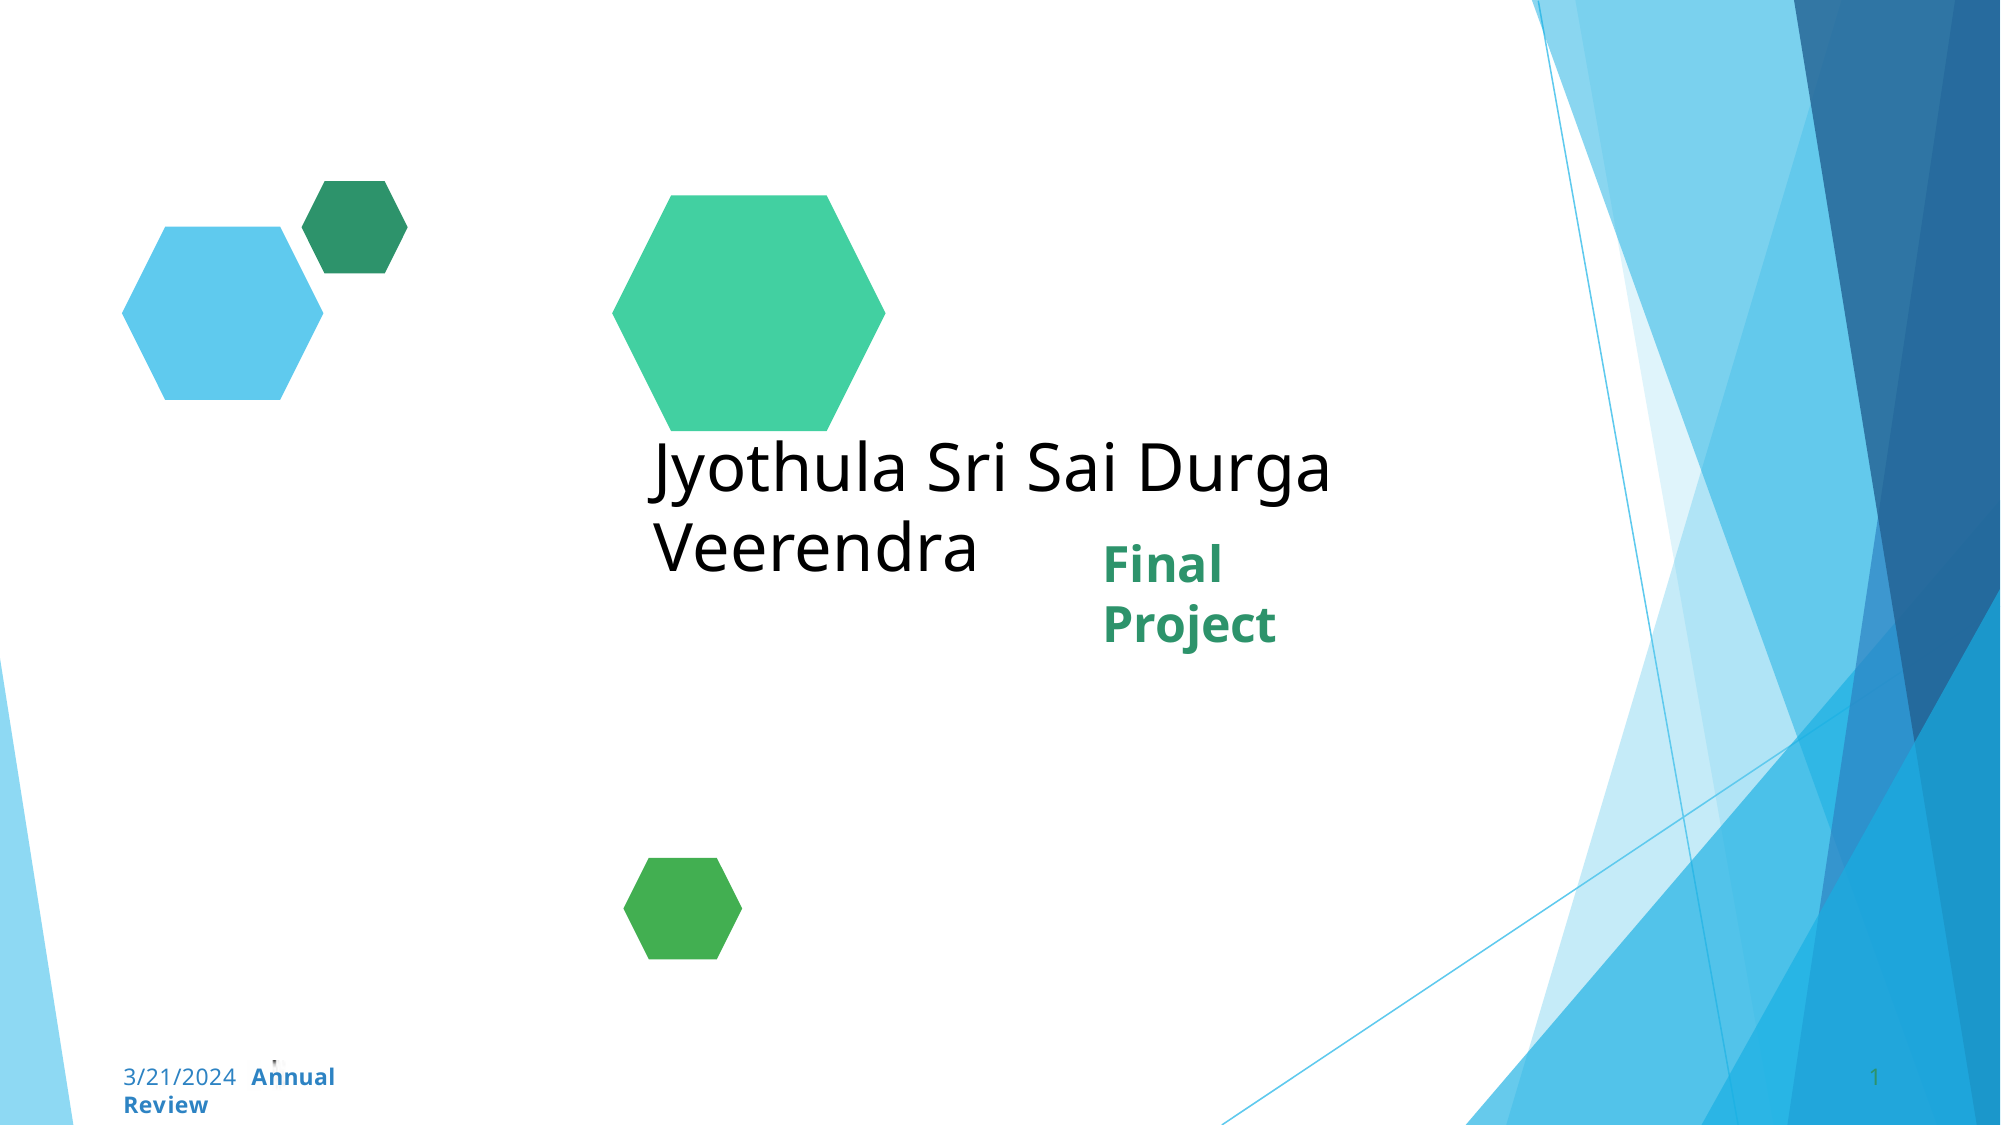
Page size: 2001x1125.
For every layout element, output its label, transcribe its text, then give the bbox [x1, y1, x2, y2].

slide_number 1 [1862, 1061, 1888, 1125]
text_box [612, 195, 886, 422]
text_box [121, 180, 408, 401]
text_box 3/21/2024 Annual Review [121, 1103, 417, 1118]
text_box [623, 857, 743, 960]
picture [110, 1060, 463, 1094]
title Jyothula Sri Sai Durga Veerendra [126, 422, 1655, 613]
text_box Final Project [1100, 530, 1405, 653]
